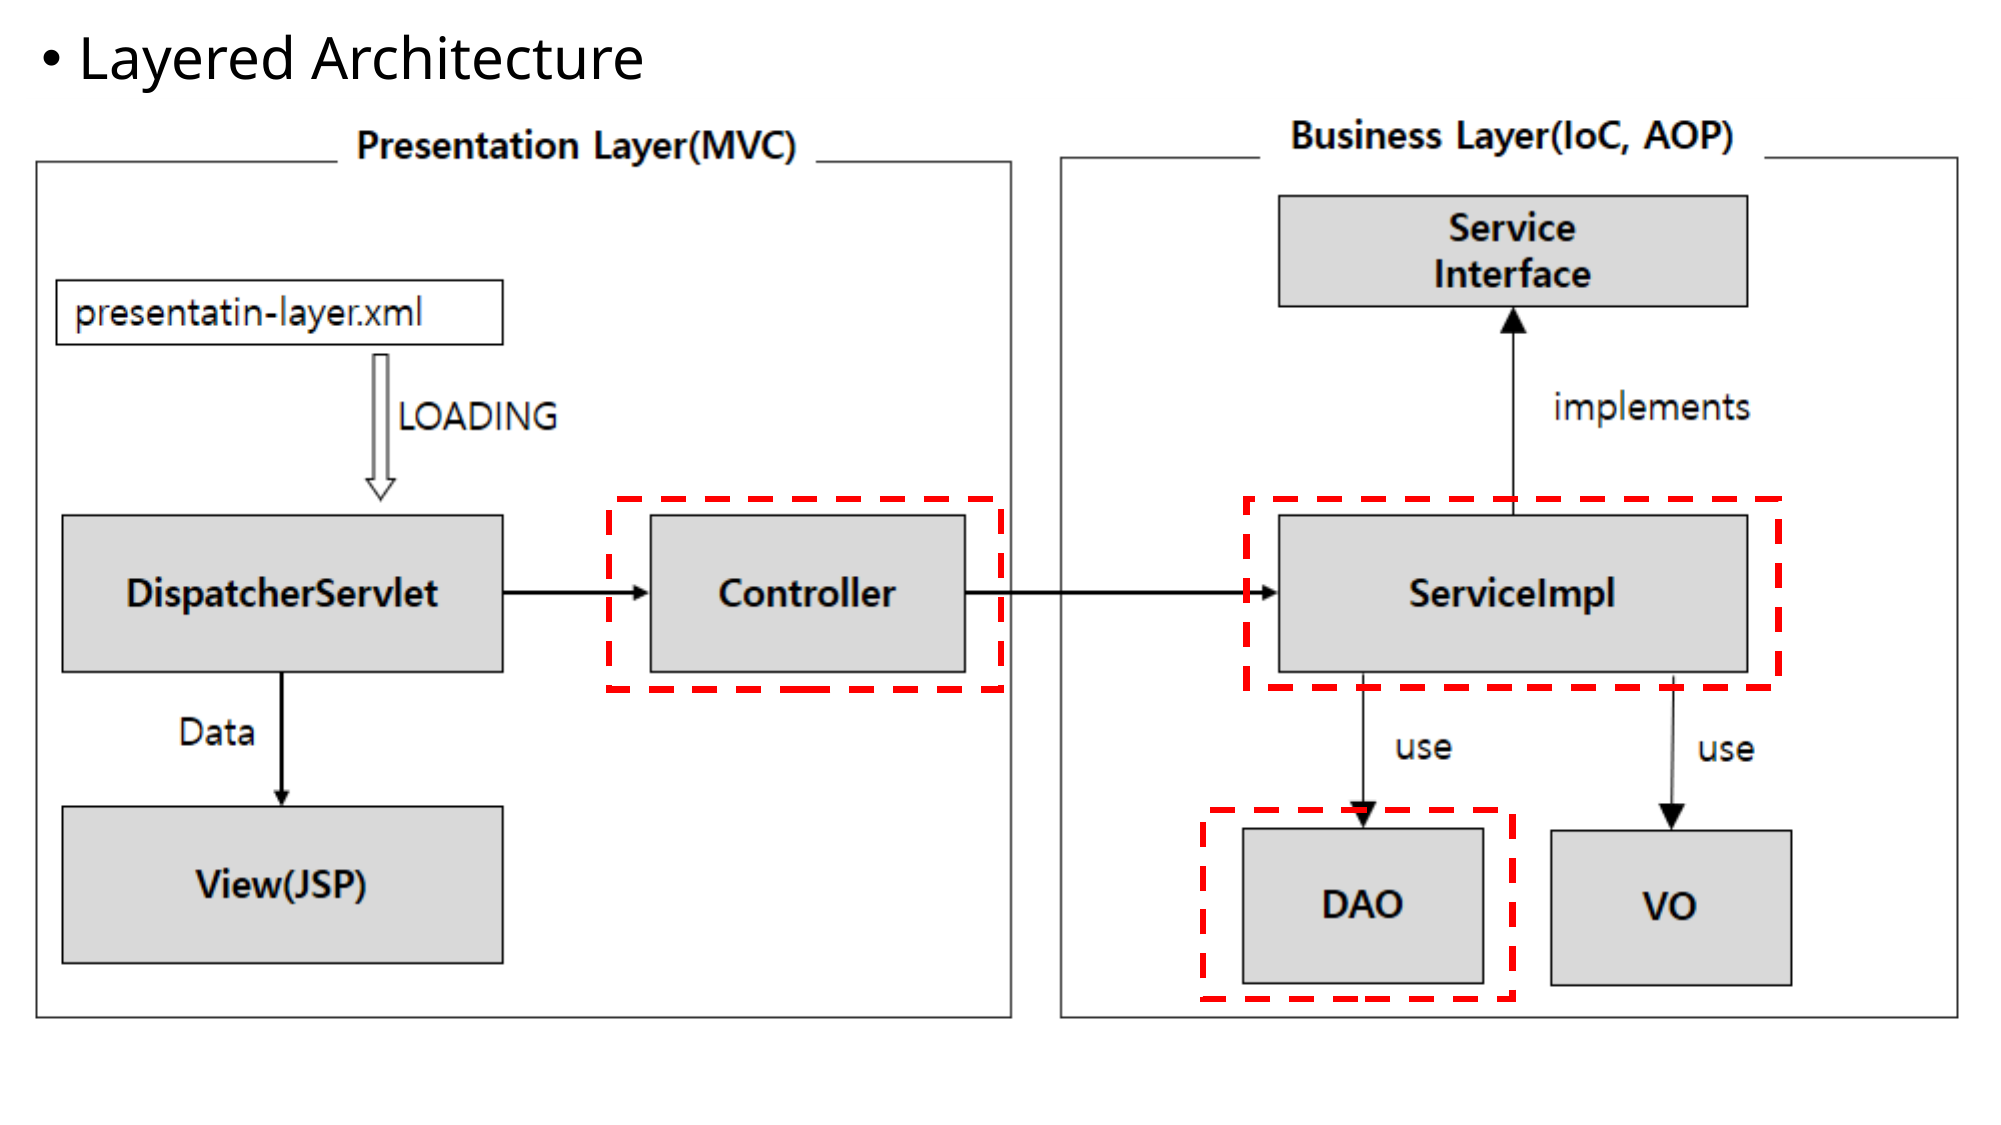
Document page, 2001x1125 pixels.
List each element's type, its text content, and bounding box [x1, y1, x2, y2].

picture [26, 97, 1973, 1029]
list Layered Architecture [26, 21, 1976, 1105]
